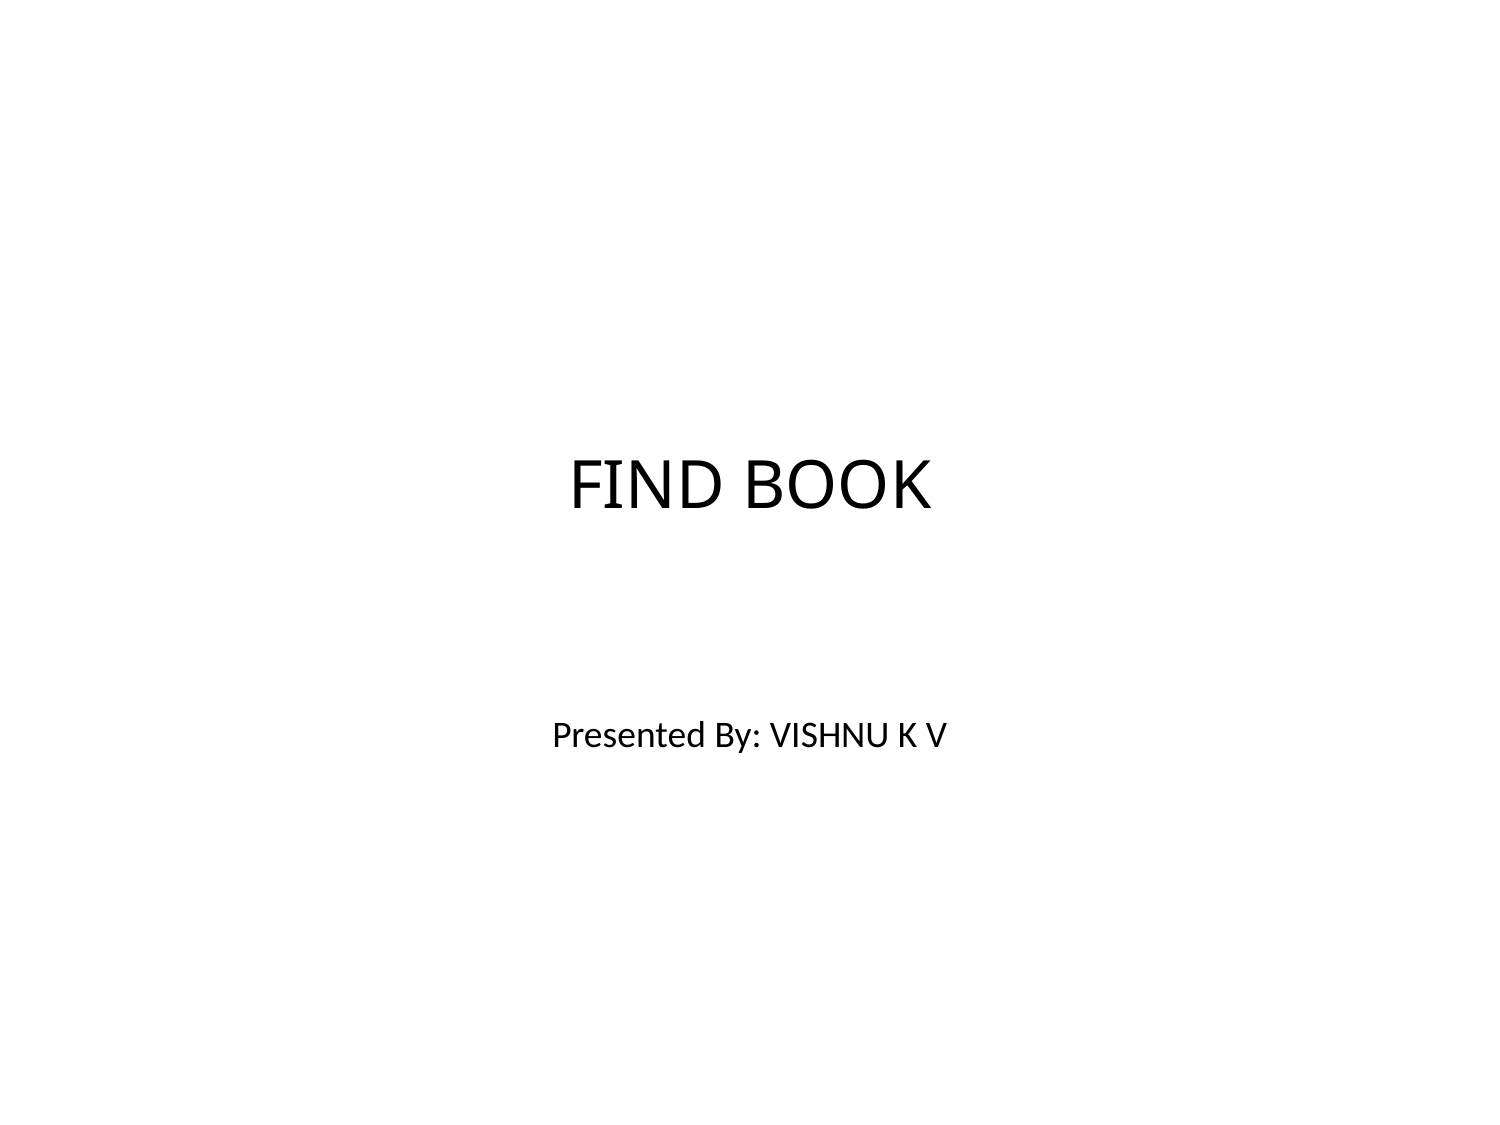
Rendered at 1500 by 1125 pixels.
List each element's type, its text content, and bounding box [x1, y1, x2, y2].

title FIND BOOK [187, 184, 1313, 576]
subtitle Presented By: VISHNU K V [187, 590, 1313, 863]
